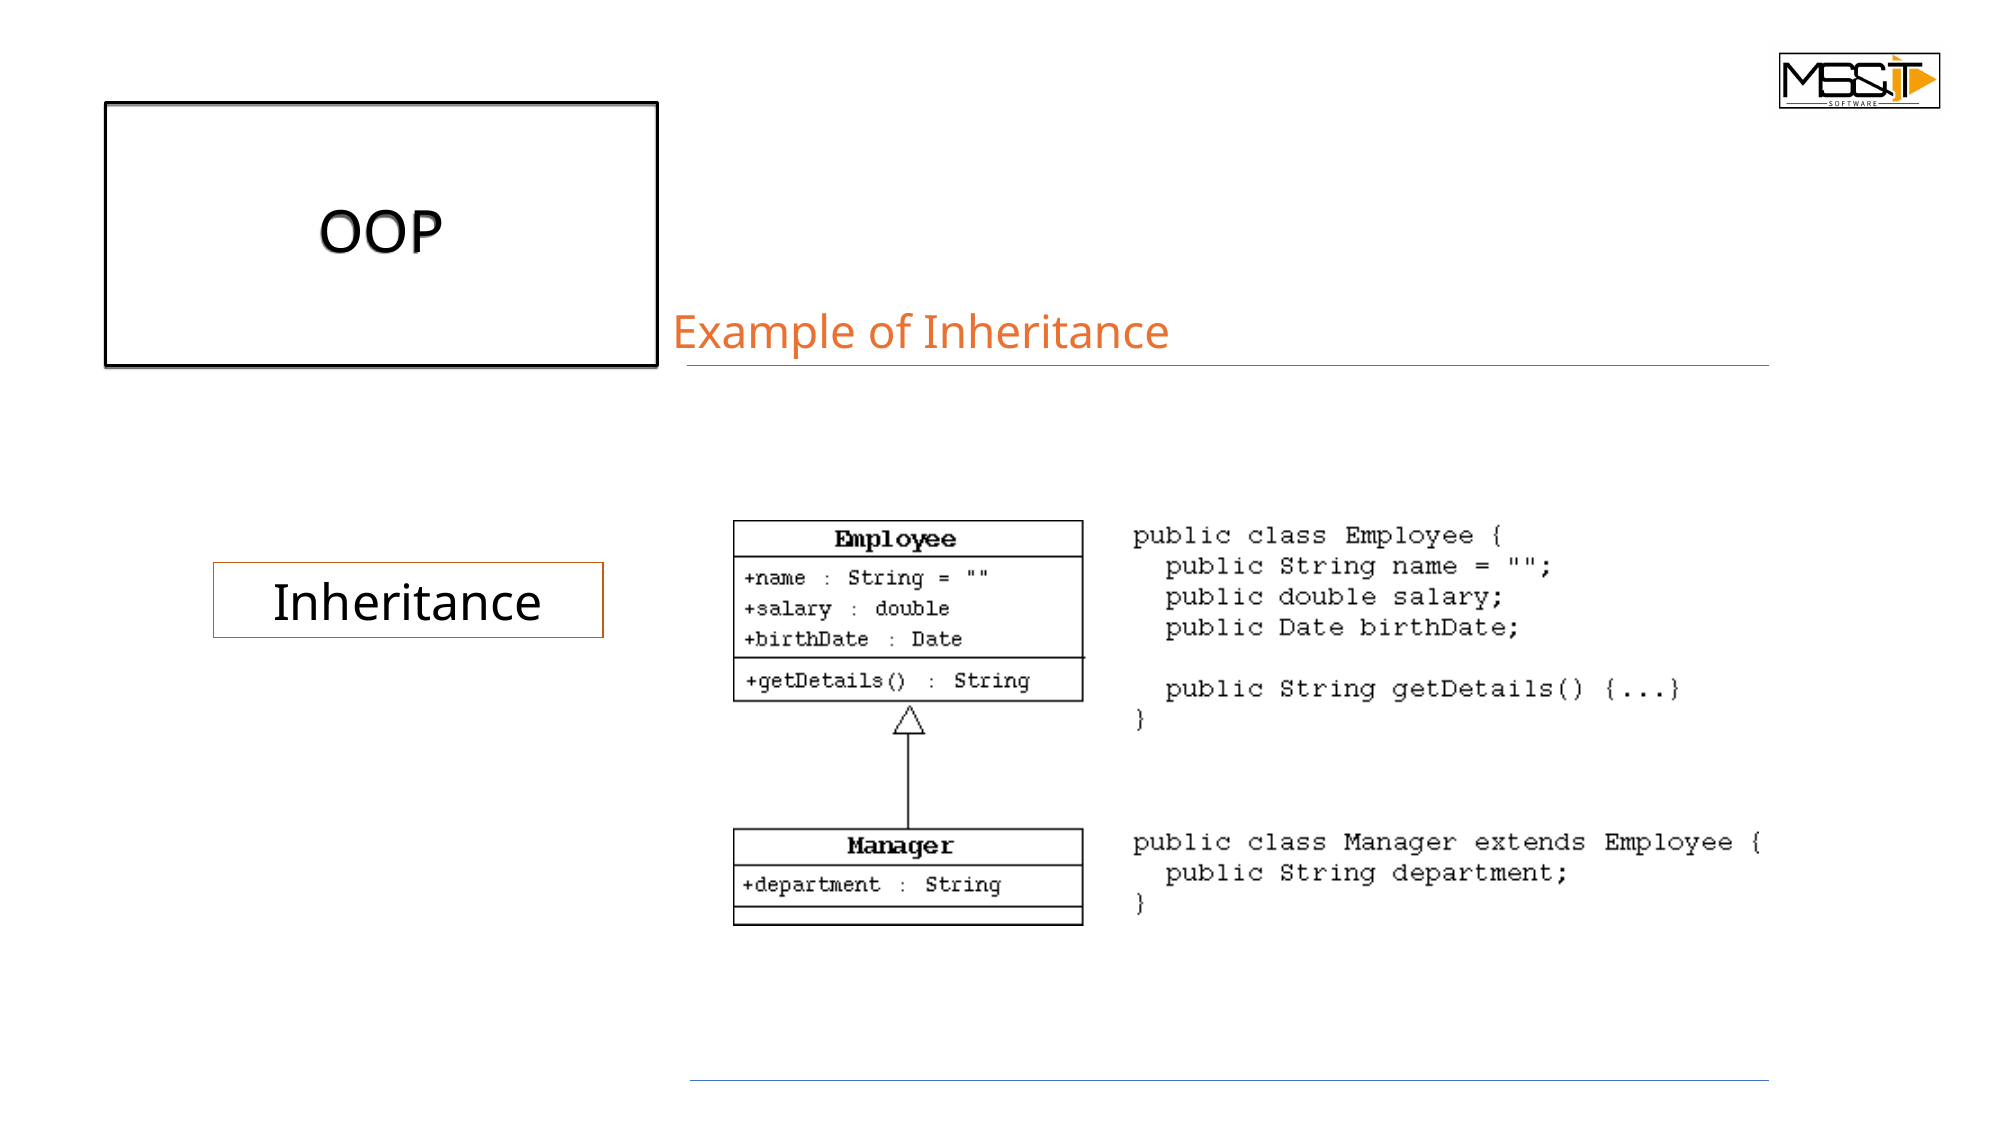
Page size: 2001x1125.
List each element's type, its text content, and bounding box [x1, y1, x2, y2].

text_box Example of Inheritance [657, 295, 1658, 365]
text_box Inheritance [213, 562, 603, 638]
picture [732, 520, 1759, 926]
title OOP [105, 102, 658, 366]
picture [1768, 42, 1951, 119]
